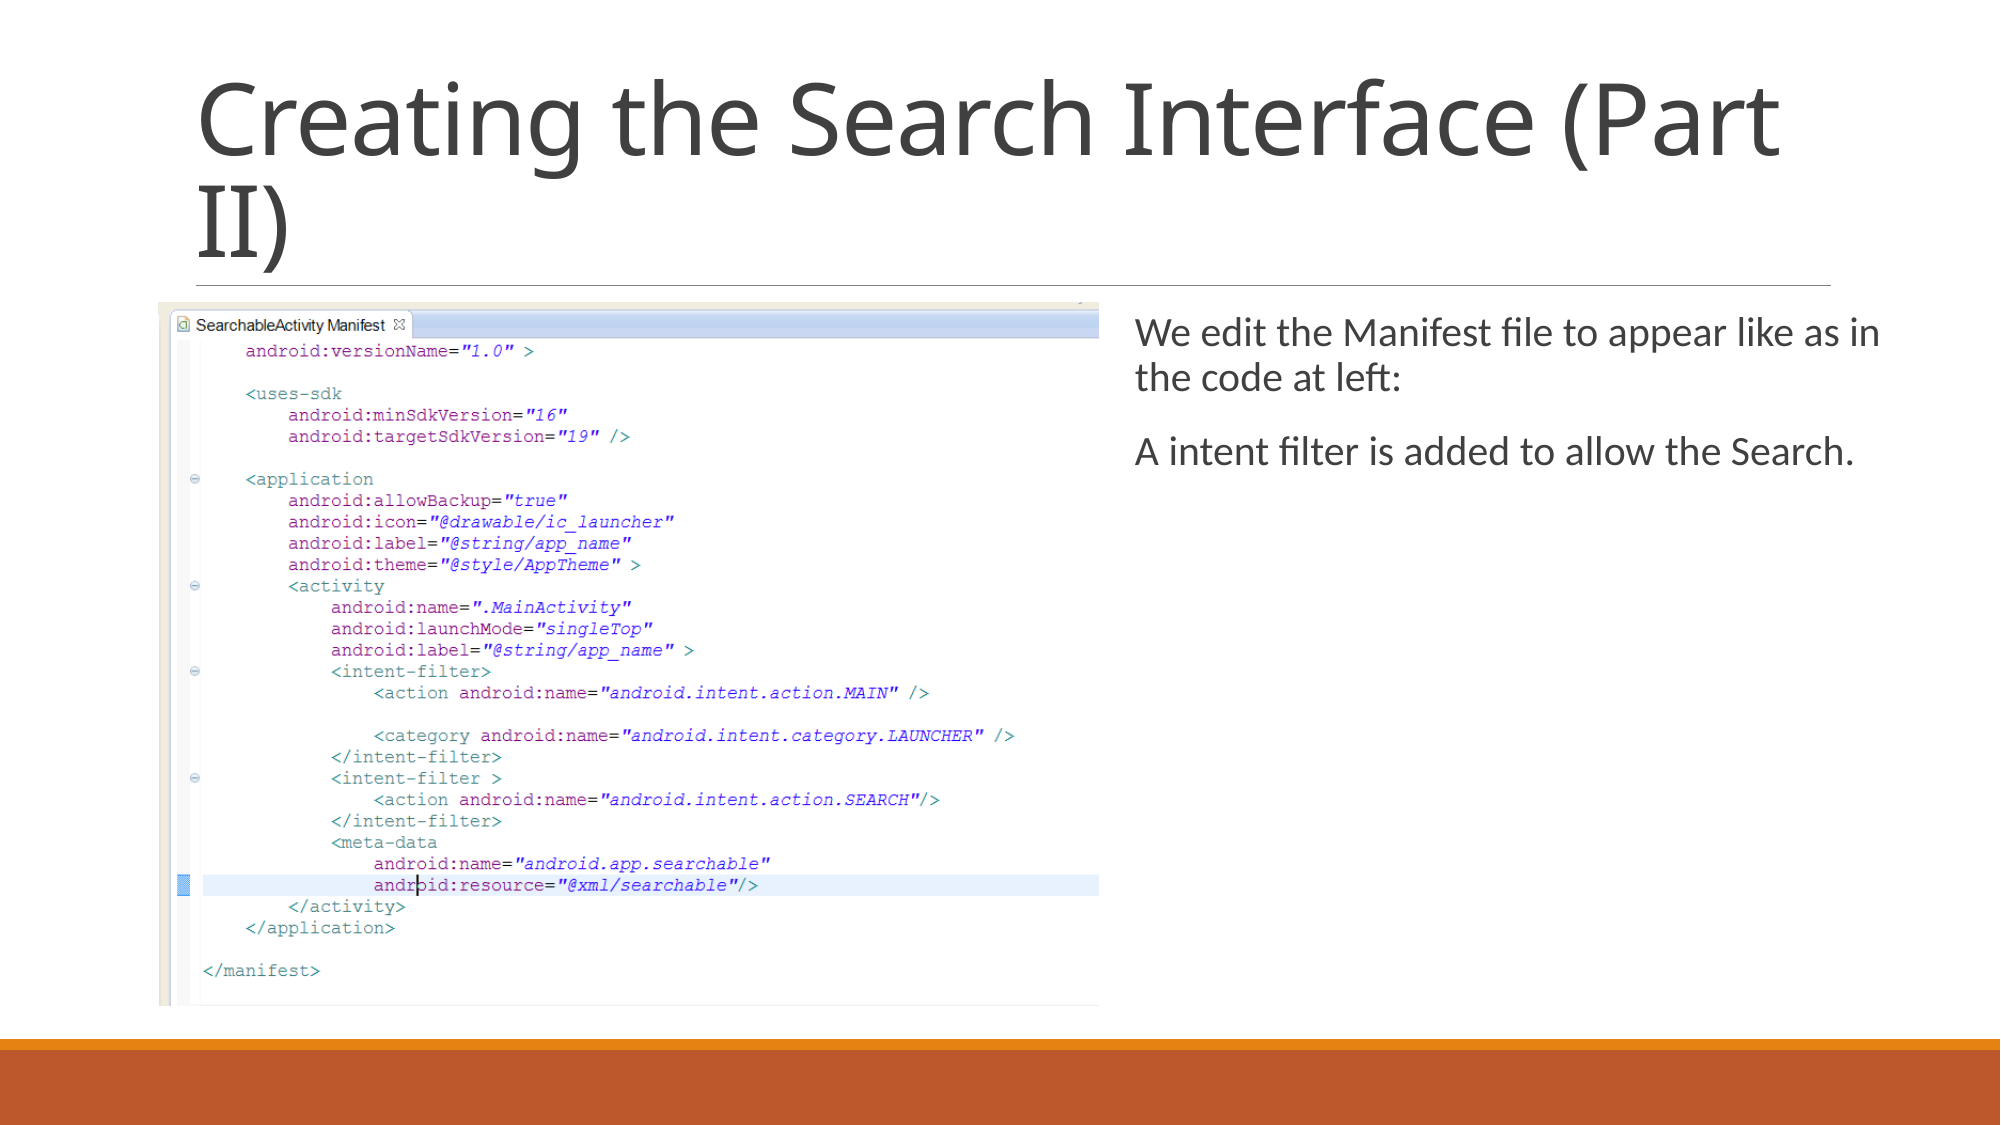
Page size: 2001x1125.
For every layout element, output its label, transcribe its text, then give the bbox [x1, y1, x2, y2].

list We edit the Manifest file to appear like as in the code at left: A intent filter is added to allow the Search. [1119, 302, 1930, 963]
title Creating the Search Interface (Part II) [180, 47, 1830, 285]
picture [158, 302, 1100, 1007]
